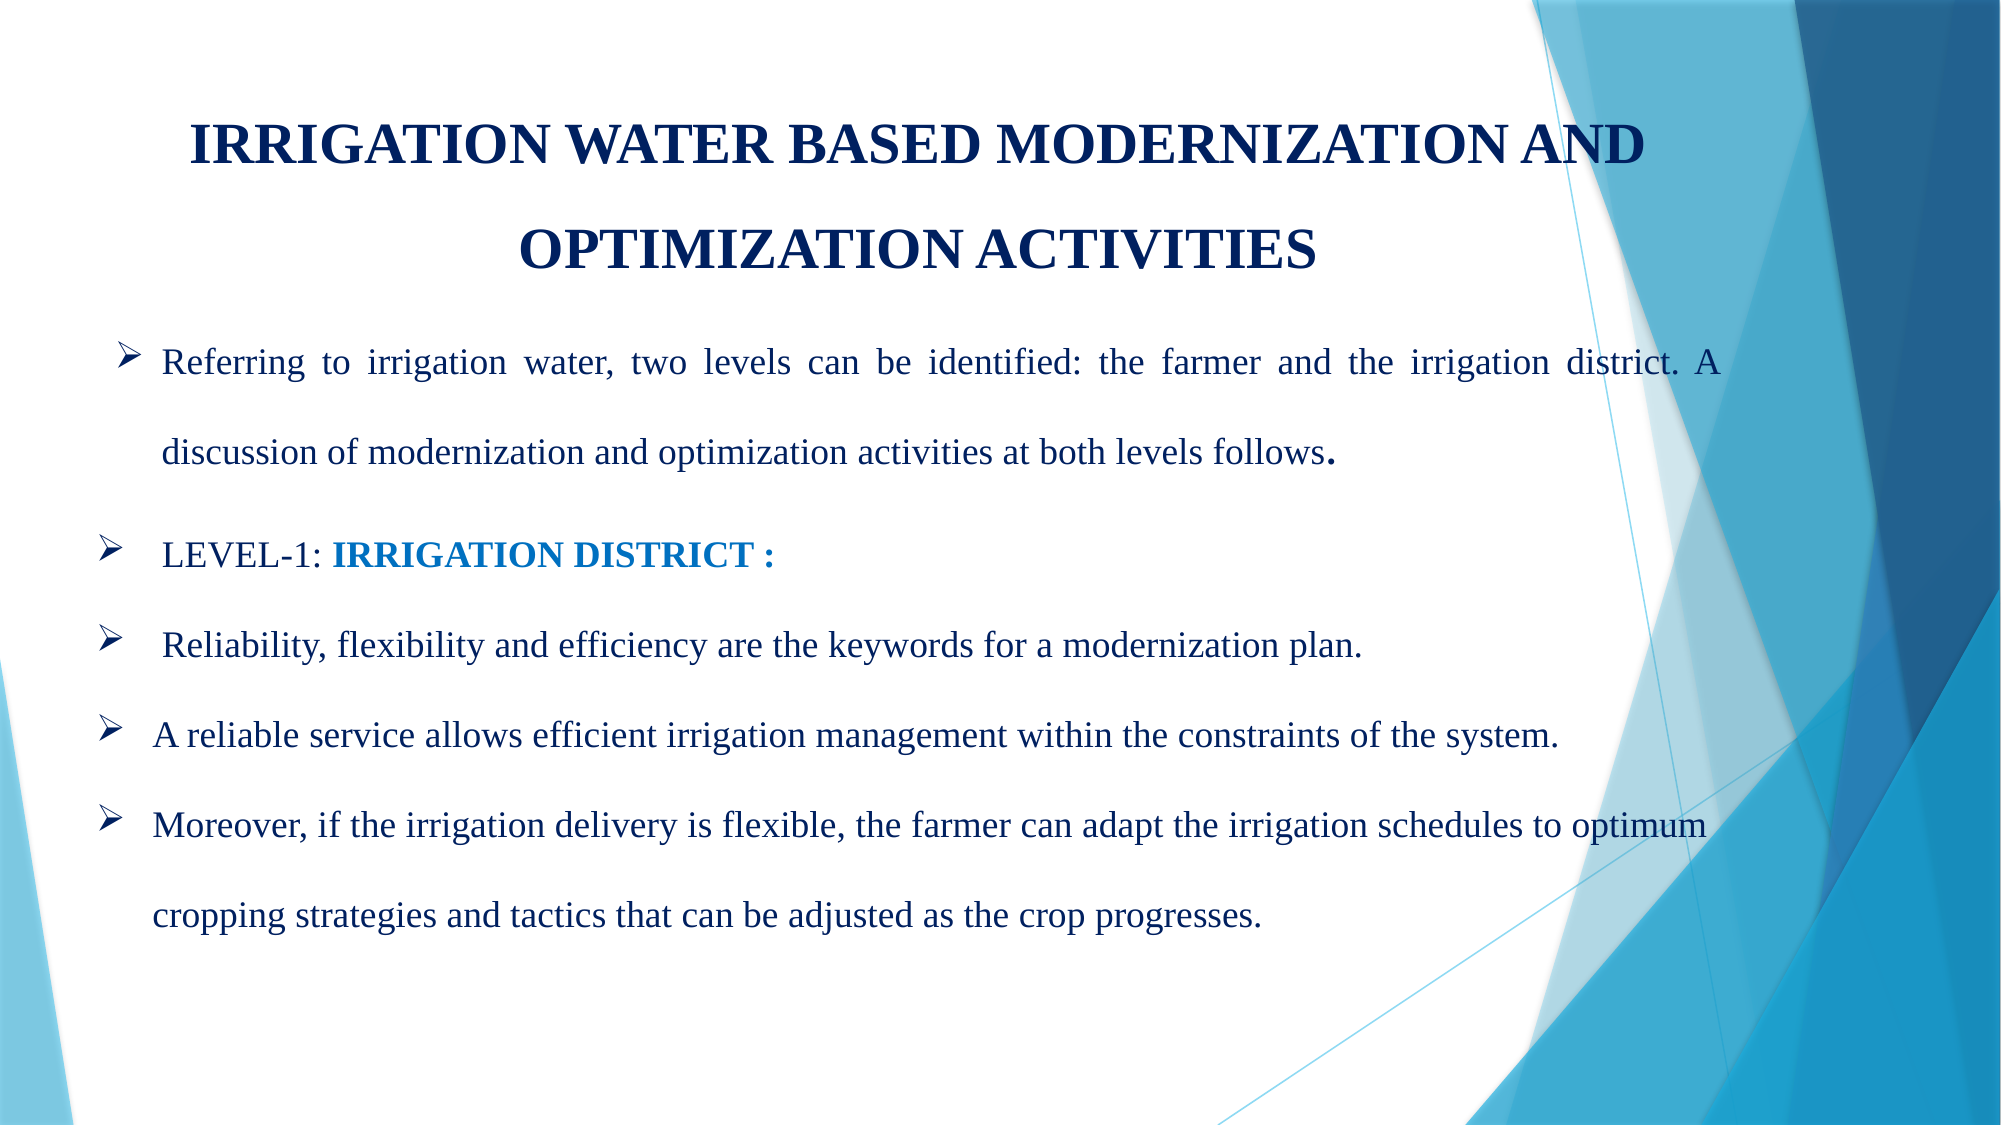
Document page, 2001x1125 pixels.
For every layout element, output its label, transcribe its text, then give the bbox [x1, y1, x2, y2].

text_box IRRIGATION WATER BASED MODERNIZATION AND OPTIMIZATION ACTIVITIES Referring to irrigation water, two levels can be identified: the farmer and the irrigation district. A discussion of modernization and optimization activities at both levels follows. LEVEL-1: IRRIGATION DISTRICT : Reliability, flexibility and efficiency are the keywords for a modernization plan. A reliable service allows efficient irrigation management within the constraints of the system. Moreover, if the irrigation delivery is flexible, the farmer can adapt the irrigation schedules to optimum cropping strategies and tactics that can be adjusted as the crop progresses. [81, 62, 1747, 1125]
